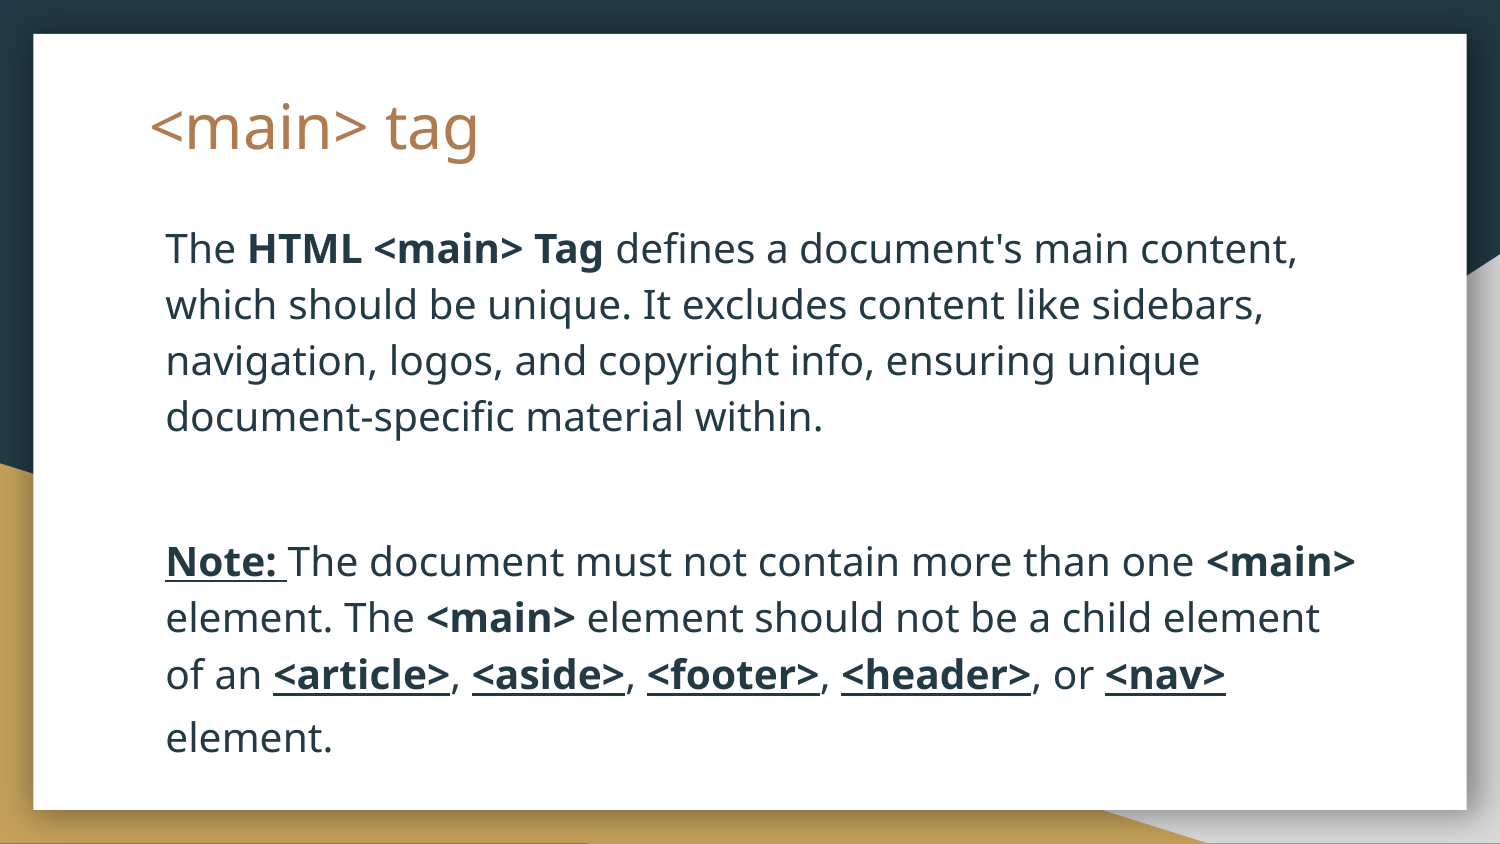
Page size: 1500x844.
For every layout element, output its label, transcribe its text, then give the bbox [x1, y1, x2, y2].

title <main> tag [134, 72, 1366, 229]
text_box The HTML <main> Tag defines a document's main content, which should be unique. It excludes content like sidebars, navigation, logos, and copyright info, ensuring unique document-specific material within. Note: The document must not contain more than one <main> element. The <main> element should not be a child element of an <article>, <aside>, <footer>, <header>, or <nav> element. [150, 200, 1384, 825]
